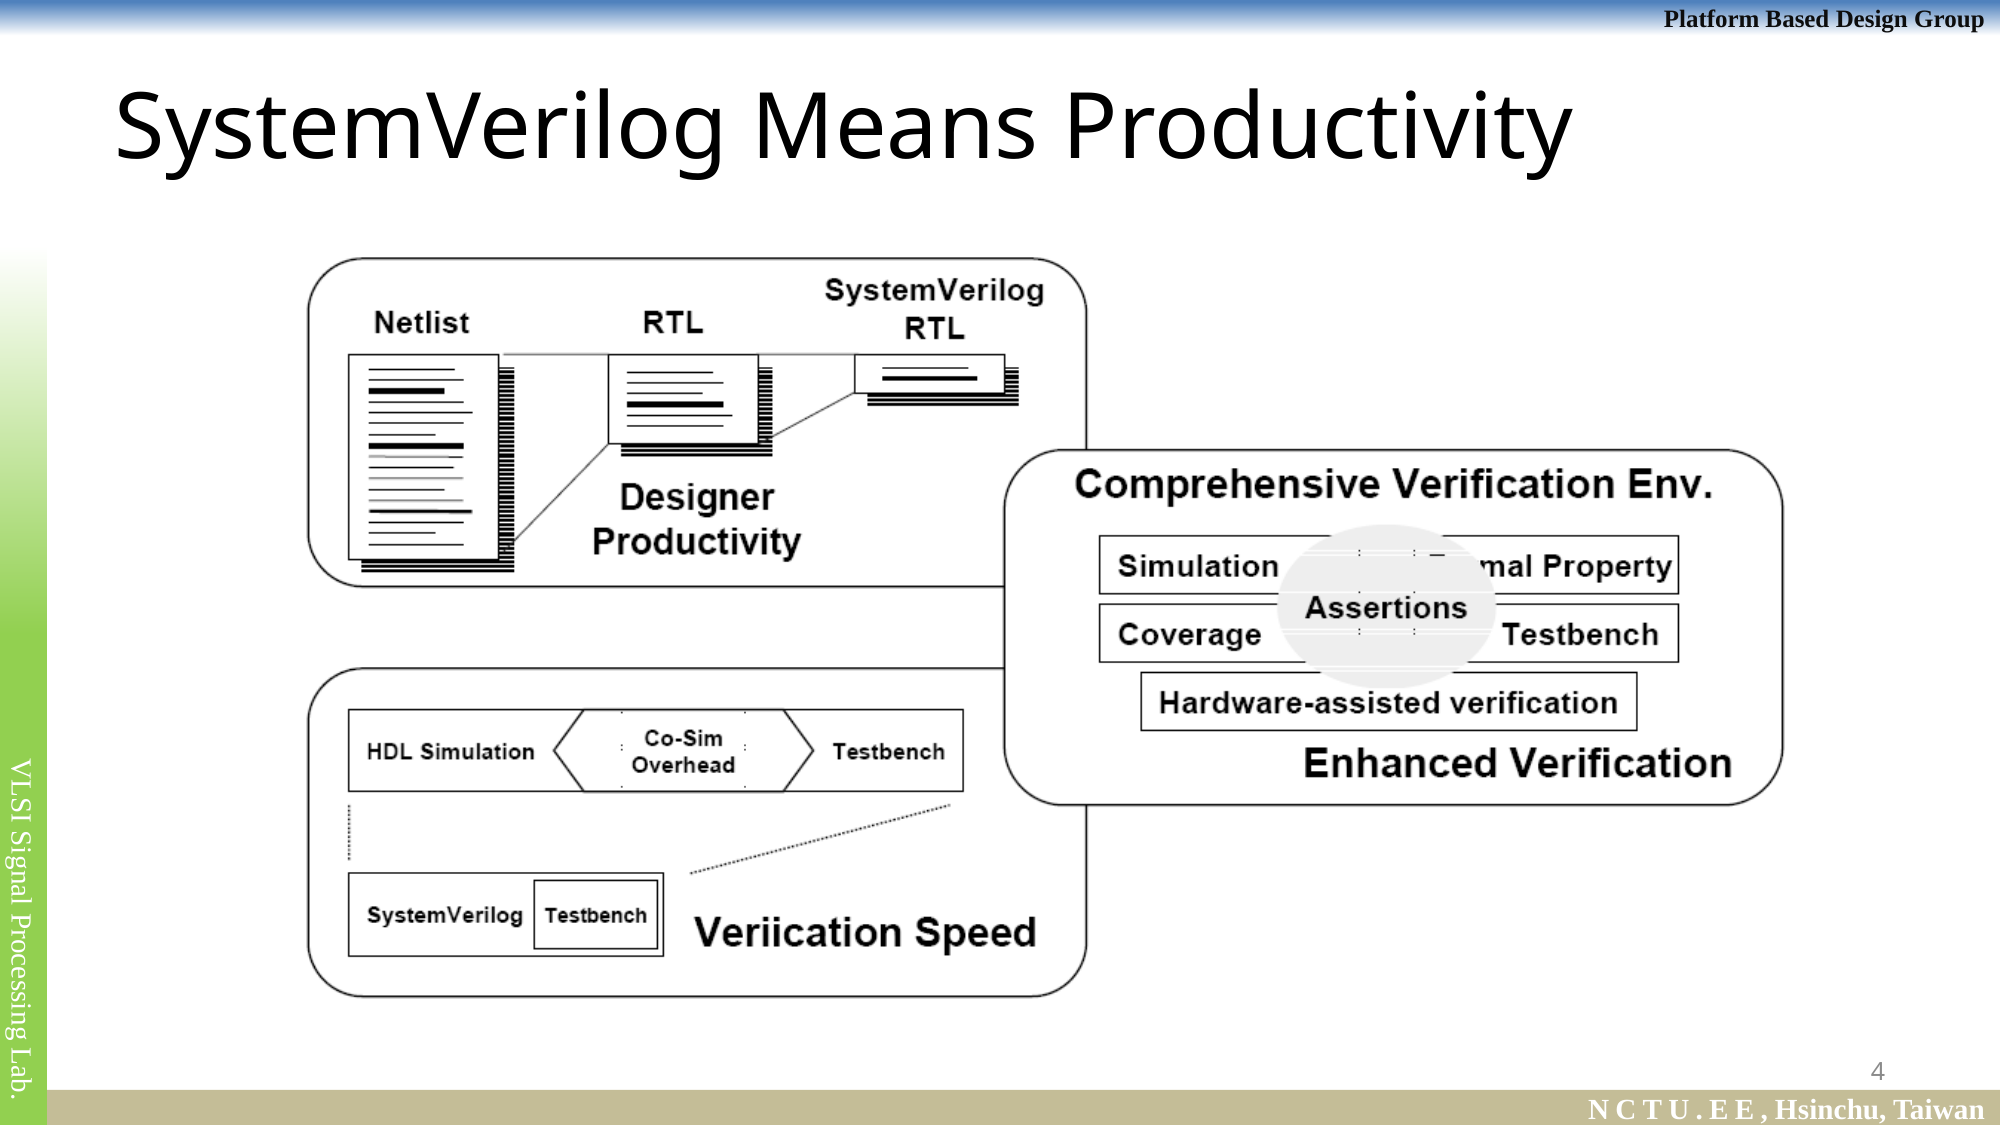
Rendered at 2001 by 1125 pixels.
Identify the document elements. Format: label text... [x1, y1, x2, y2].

slide_number 4 [1433, 1042, 1900, 1103]
title SystemVerilog Means Productivity [99, 44, 1901, 200]
picture [277, 219, 1813, 1021]
